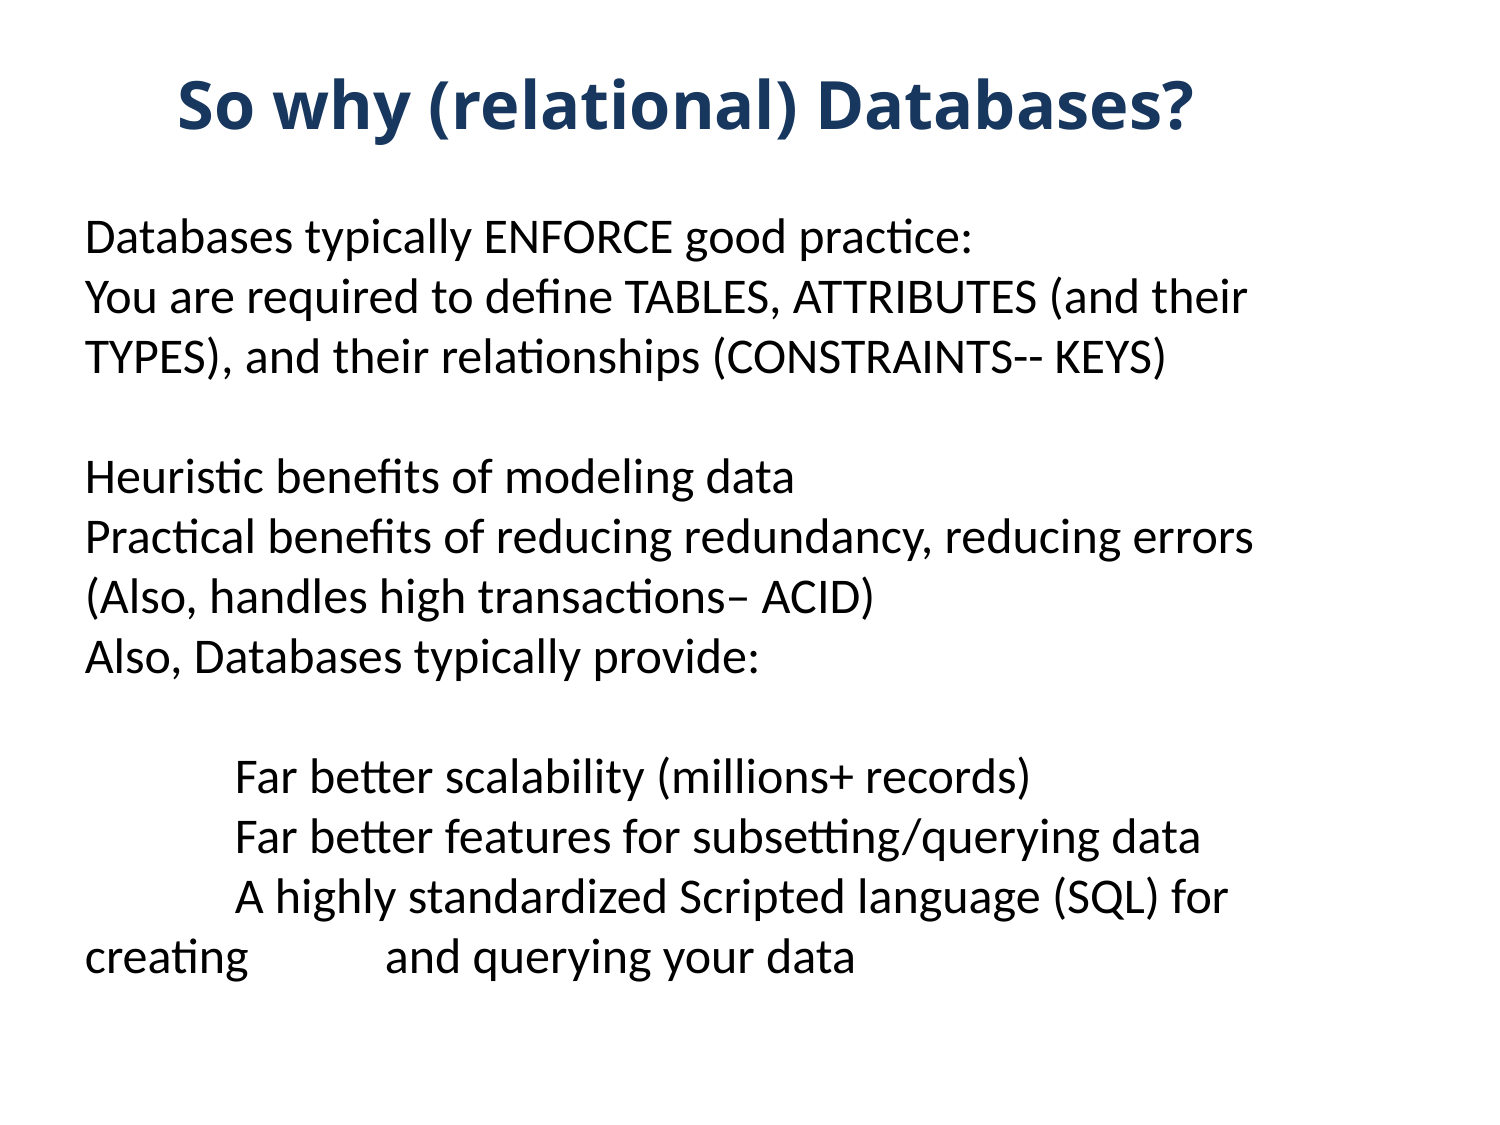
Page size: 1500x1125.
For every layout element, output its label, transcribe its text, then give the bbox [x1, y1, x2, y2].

text_box Databases typically ENFORCE good practice: You are required to define TABLES, ATTRIBUTES (and their TYPES), and their relationships (CONSTRAINTS-- KEYS) Heuristic benefits of modeling data Practical benefits of reducing redundancy, reducing errors (Also, handles high transactions– ACID) Also, Databases typically provide: Far better scalability (millions+ records) Far better features for subsetting/querying data A highly standardized Scripted language (SQL) for creating and querying your data [70, 195, 1350, 1051]
title So why (relational) Databases? [162, 44, 1336, 162]
